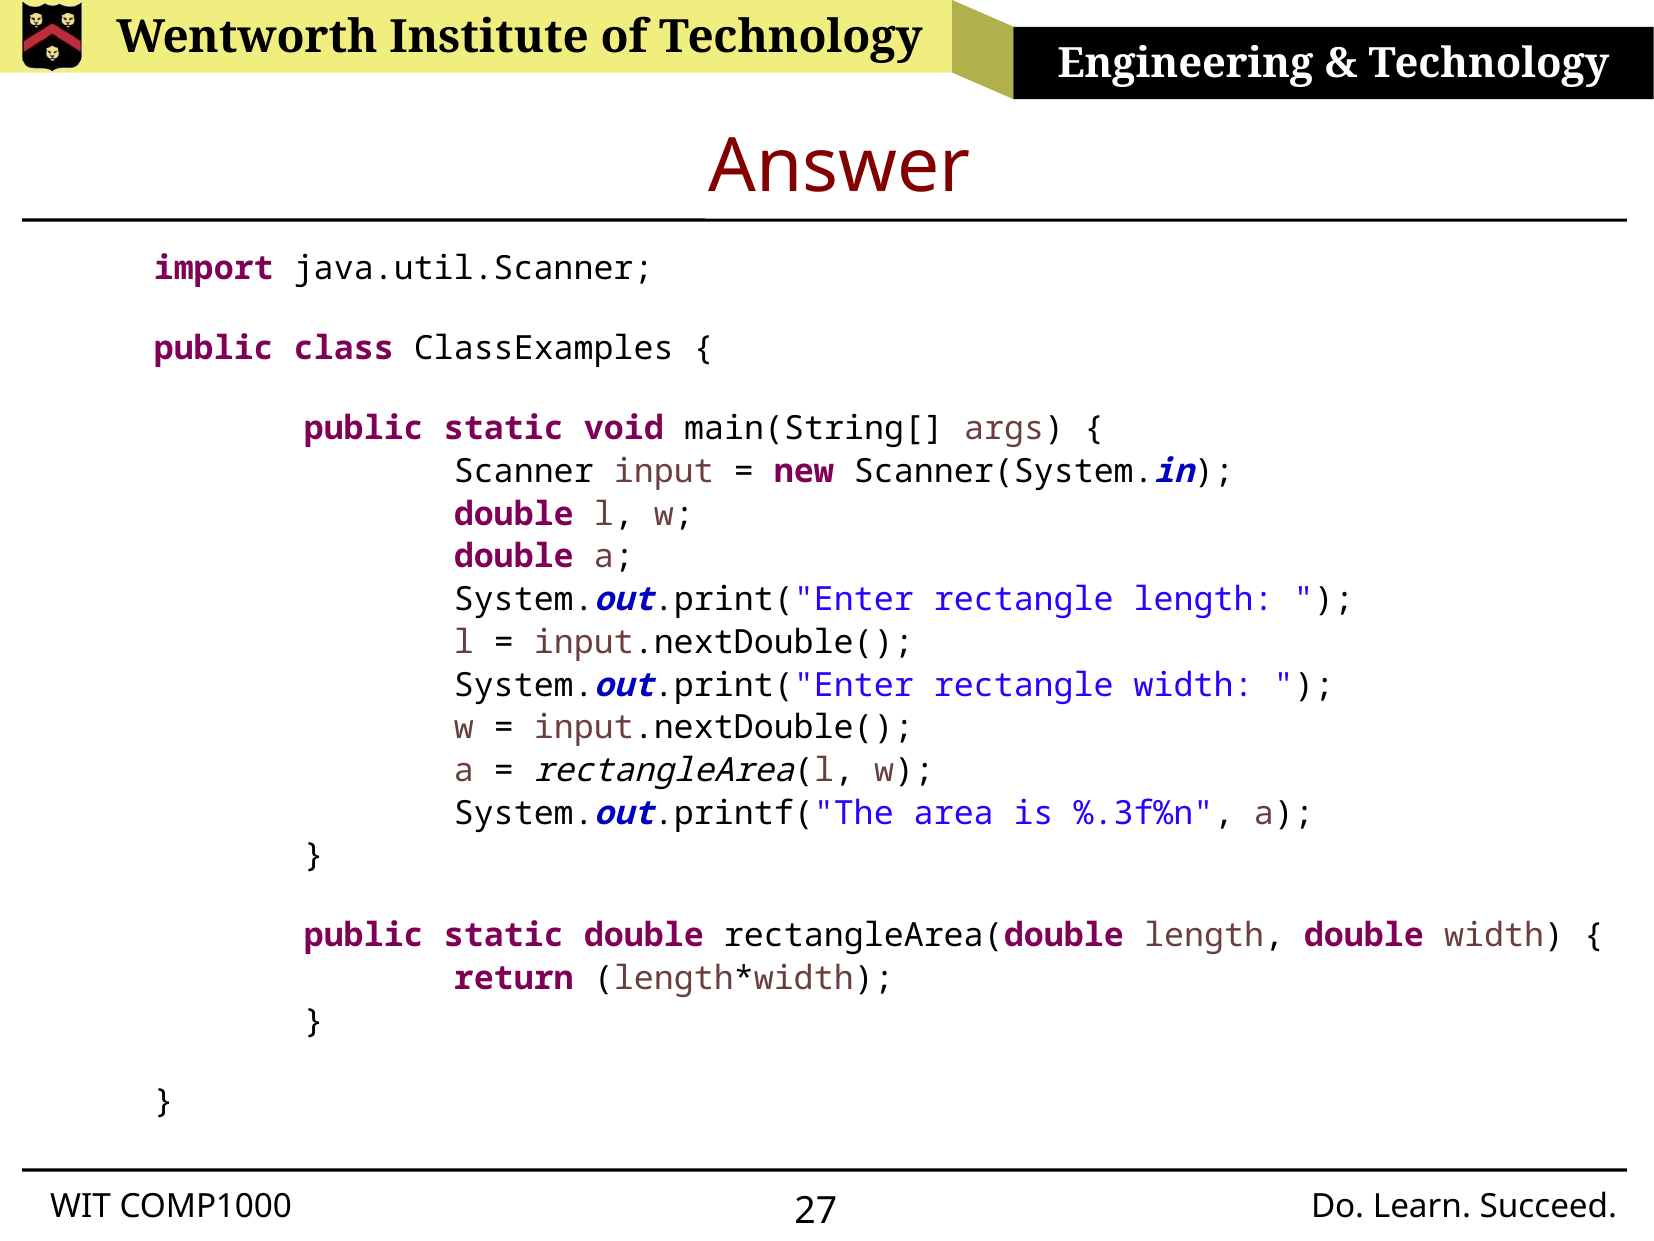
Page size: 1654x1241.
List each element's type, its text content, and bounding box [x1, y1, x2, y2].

picture [22, 0, 82, 72]
title Answer [201, 50, 1477, 236]
text_box import java.util.Scanner; public class ClassExamples { public static void main(String[] args) { Scanner input = new Scanner(System.in); double l, w; double a; System.out.print("Enter rectangle length: "); l = input.nextDouble(); System.out.print("Enter rectangle width: "); w = input.nextDouble(); a = rectangleArea(l, w); System.out.printf("The area is %.3f%n", a); } public static double rectangleArea(double length, double width) { return (length*width); } } [139, 236, 1640, 1127]
